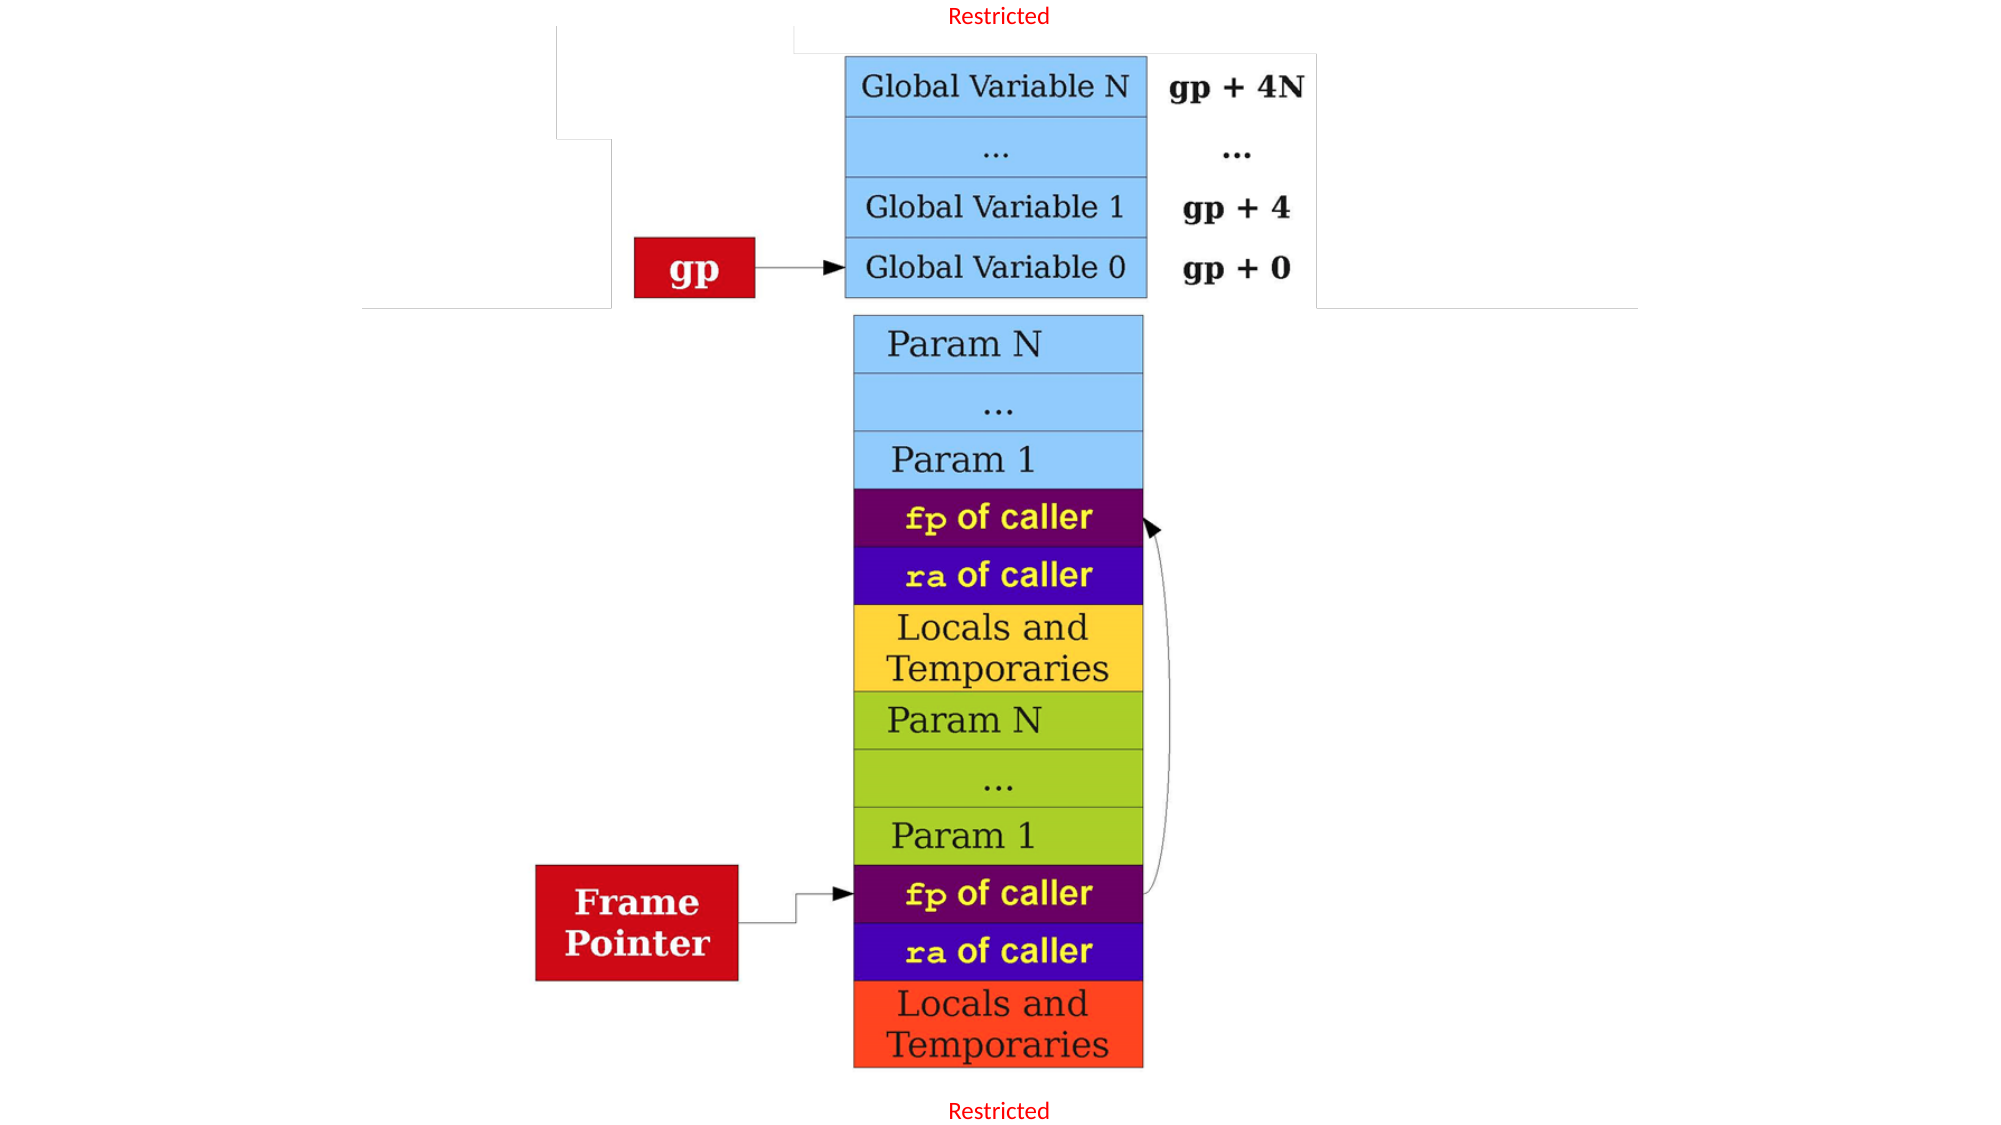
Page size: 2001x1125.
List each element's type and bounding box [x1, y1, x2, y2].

picture [362, 26, 1638, 1098]
